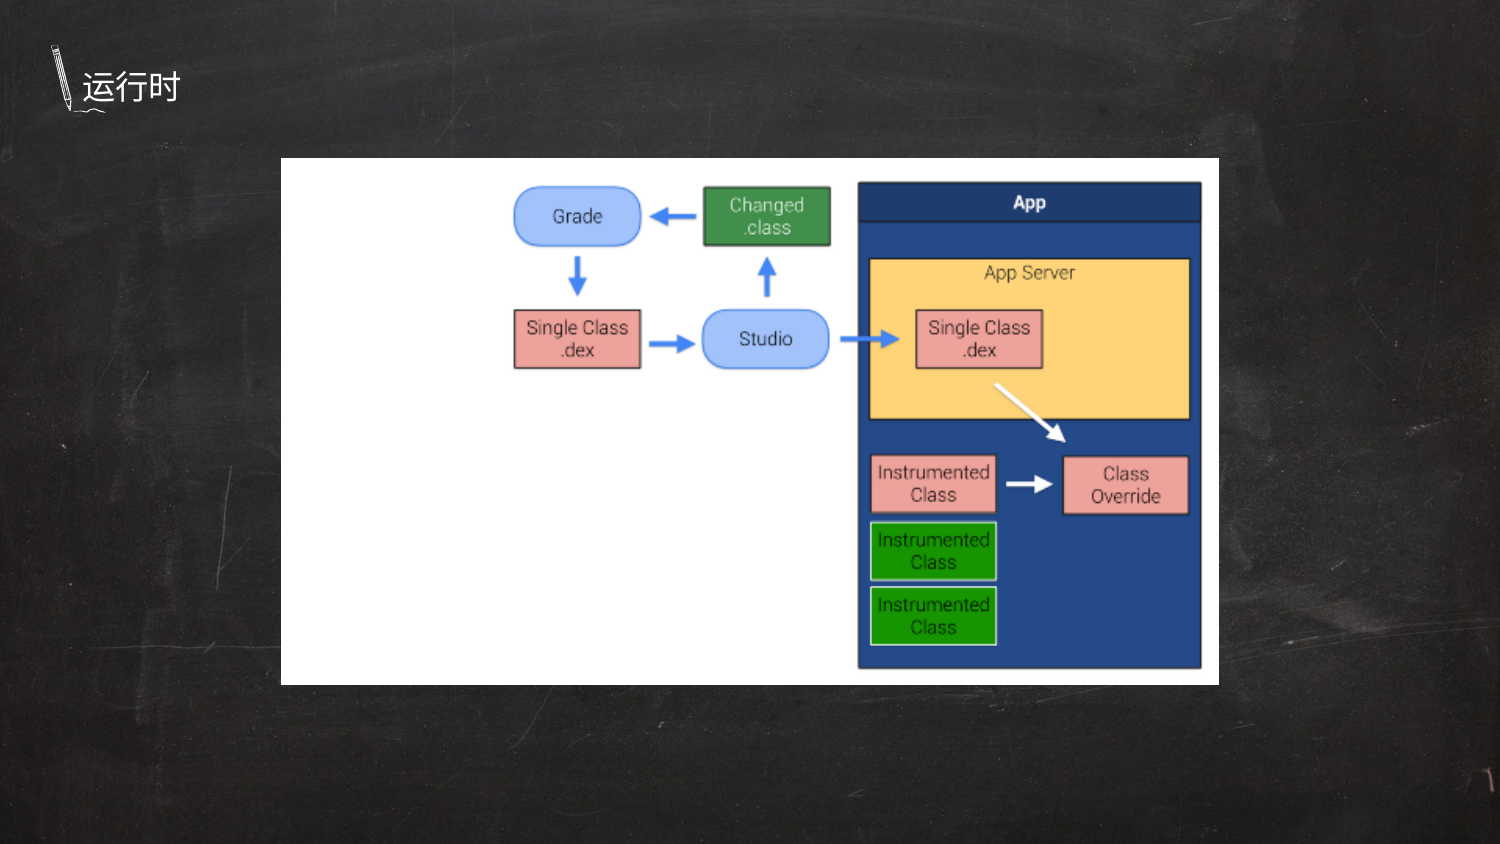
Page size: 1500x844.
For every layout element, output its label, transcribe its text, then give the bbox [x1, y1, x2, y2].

picture [0, 0, 1500, 844]
text_box 运行时 [67, 58, 357, 114]
